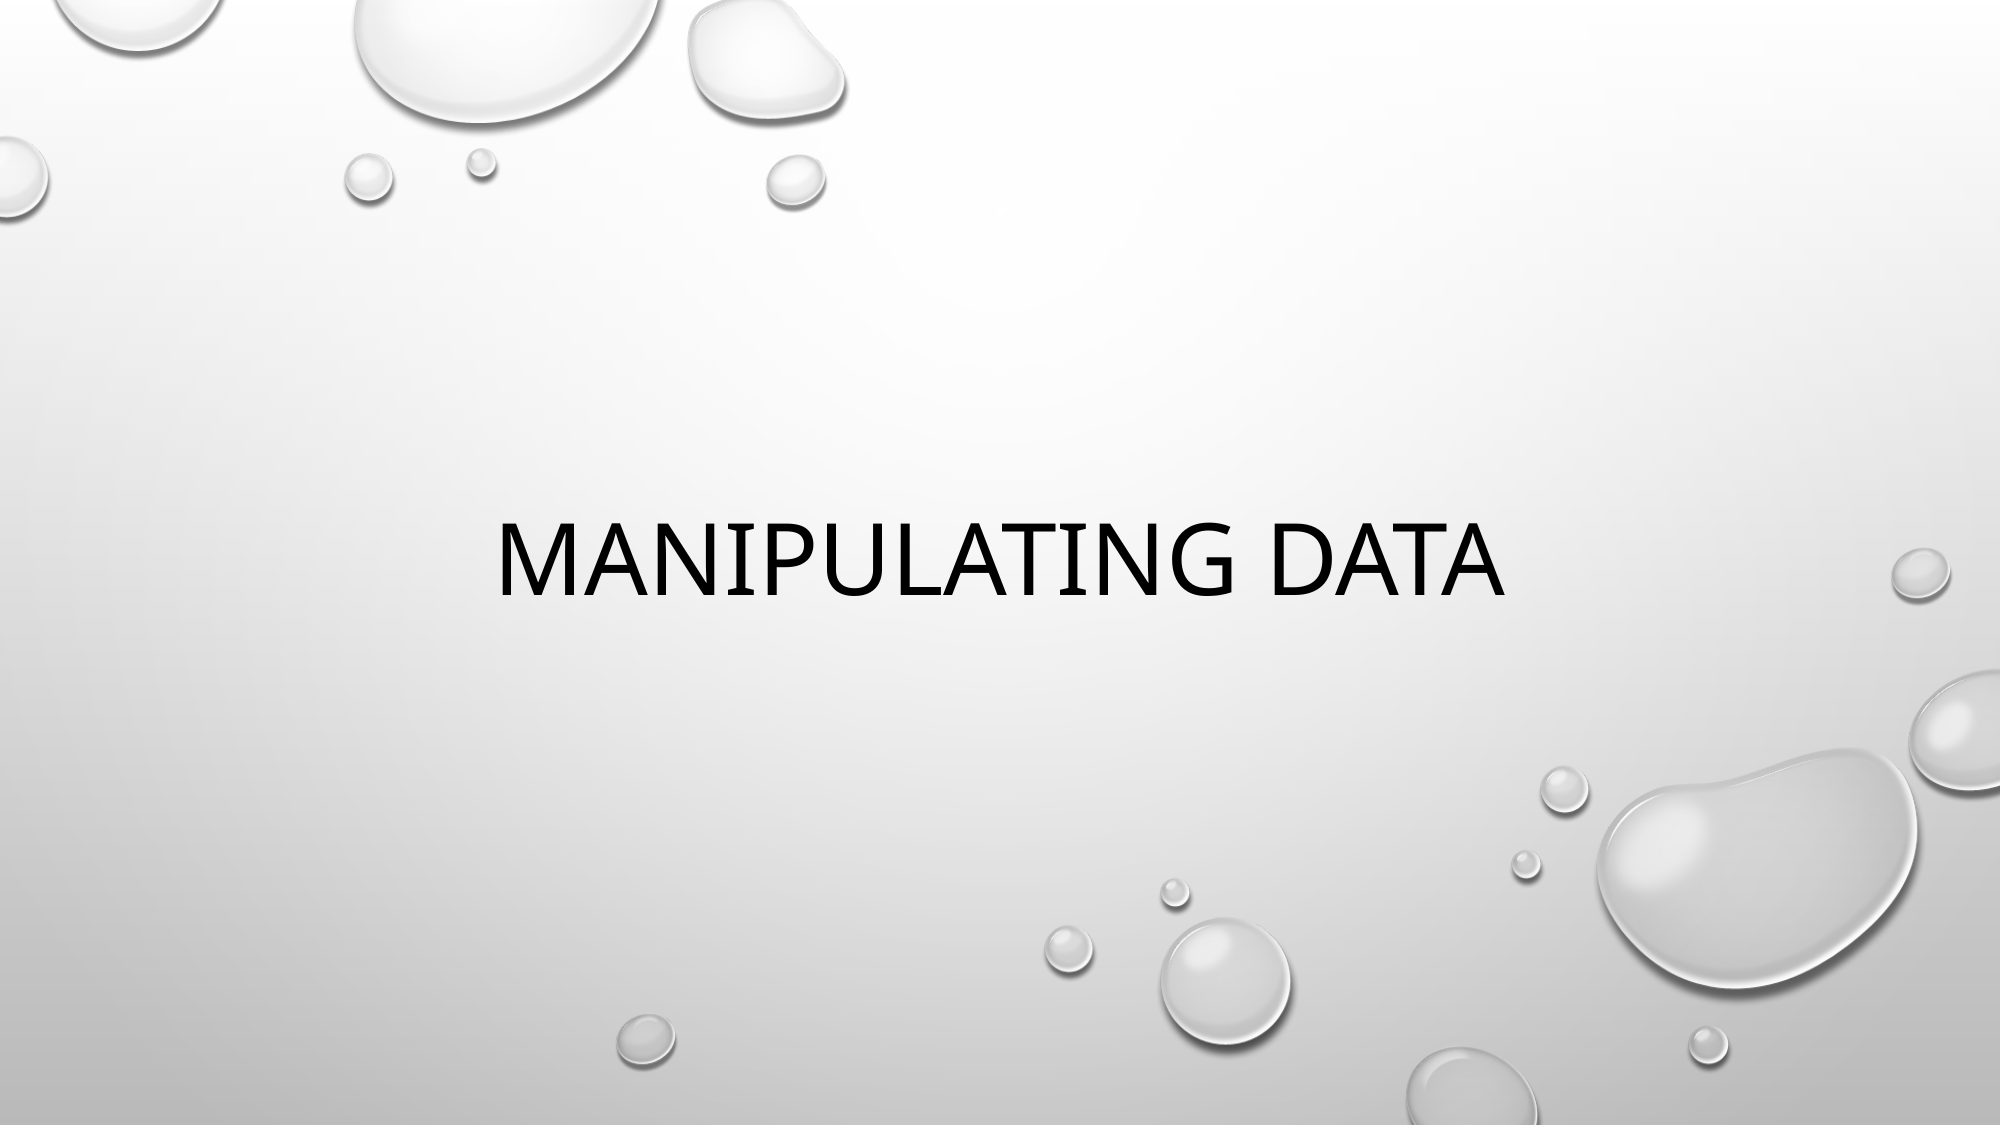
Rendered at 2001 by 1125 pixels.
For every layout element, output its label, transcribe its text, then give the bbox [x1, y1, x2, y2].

title Manipulating data [287, 213, 1713, 625]
picture [0, 0, 2000, 1125]
